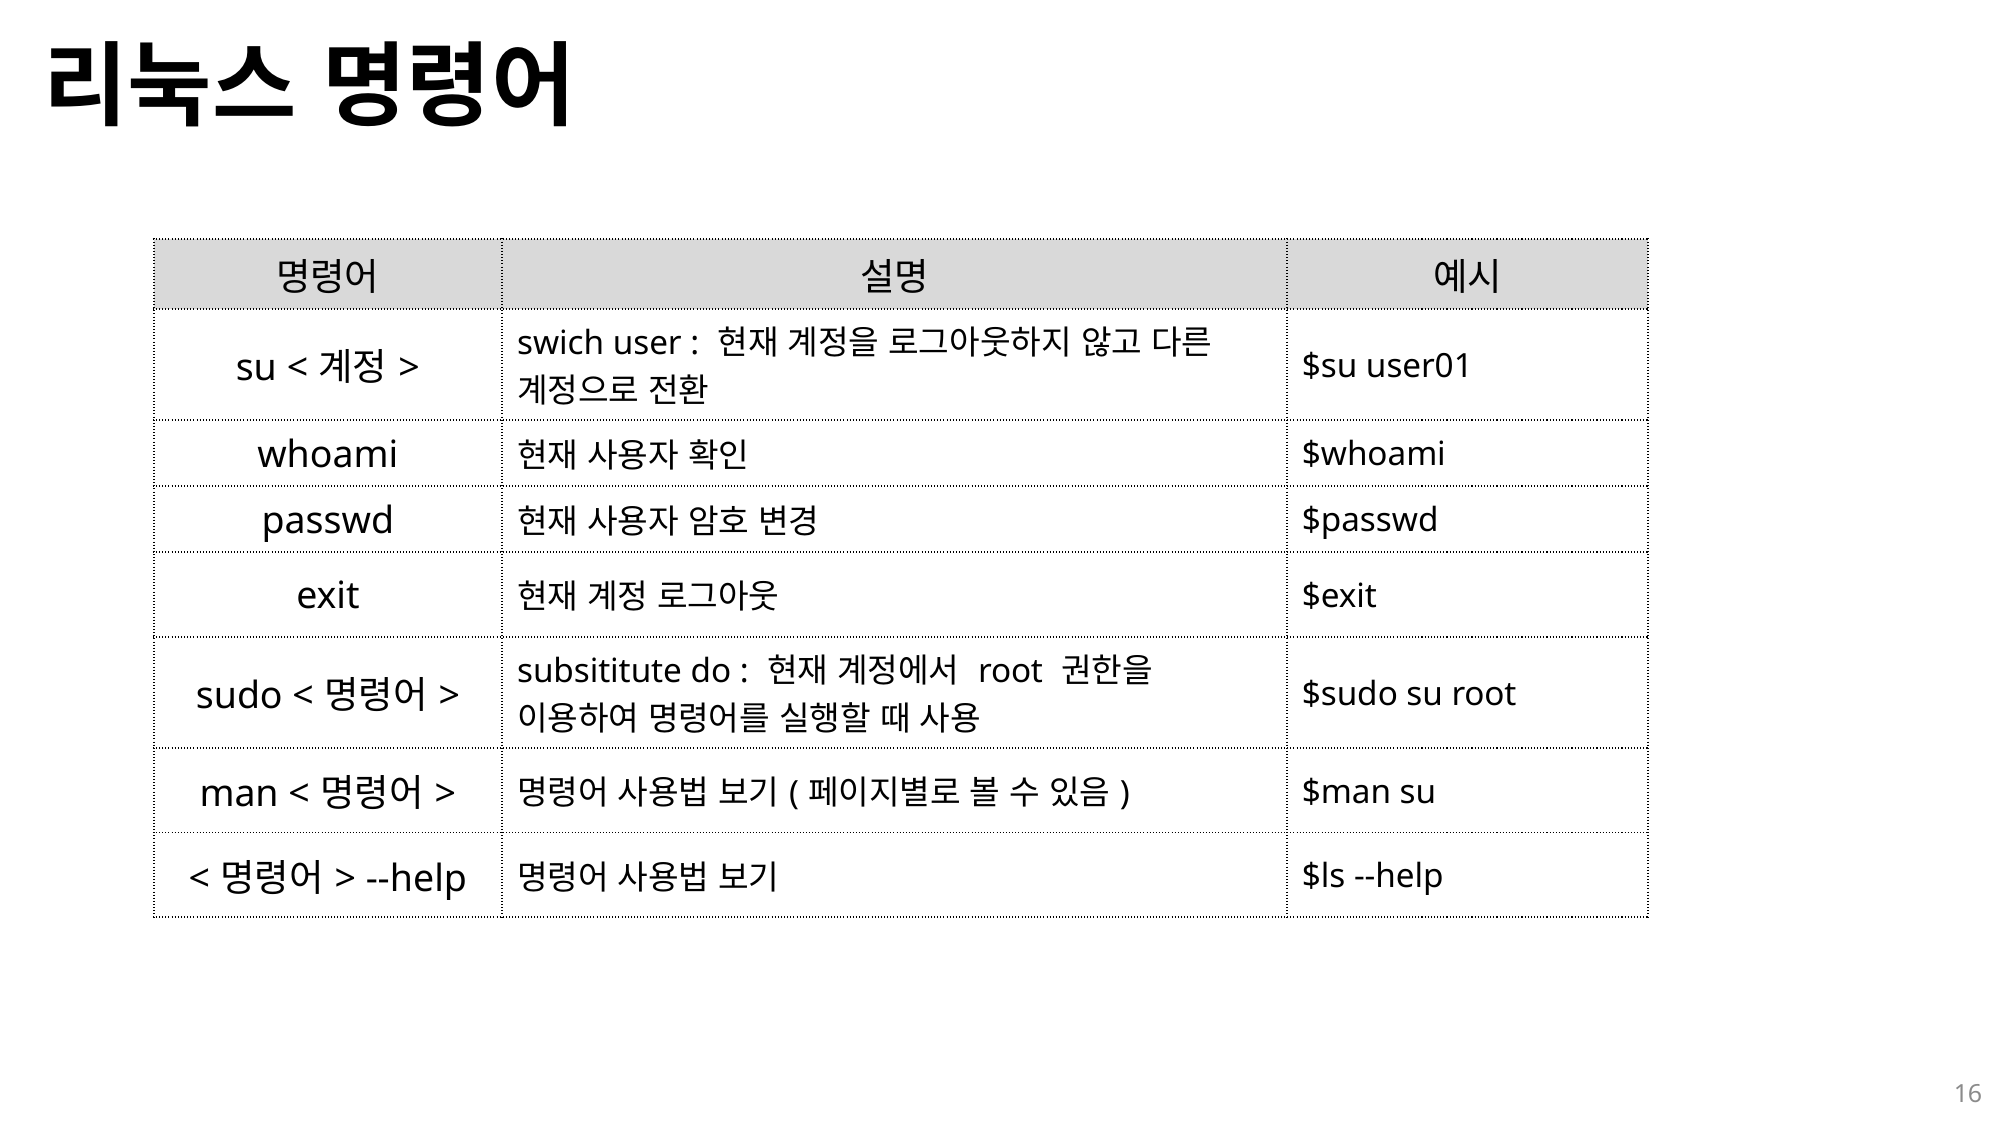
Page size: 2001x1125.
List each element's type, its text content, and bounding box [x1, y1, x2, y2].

table_cell 명령어 사용법 보기 [502, 832, 1287, 917]
table_cell $man su [1287, 748, 1648, 832]
table_cell passwd [154, 486, 502, 552]
table_cell 명령어 사용법 보기(페이지별로 볼 수 있음) [502, 748, 1287, 832]
table_header 명령어 [154, 239, 502, 309]
table_cell 현재 사용자 확인 [502, 420, 1287, 486]
slide_number 16 [1922, 1065, 1998, 1125]
table_cell $ls --help [1287, 832, 1648, 917]
table_cell exit [154, 552, 502, 637]
table_cell swich user : 현재 계정을 로그아웃하지 않고 다른 계정으로 전환 [502, 309, 1287, 420]
table_cell <명령어> --help [154, 832, 502, 917]
table_cell $su user01 [1287, 309, 1648, 420]
table_cell $sudo su root [1287, 637, 1648, 748]
table_cell $passwd [1287, 486, 1648, 552]
title 리눅스 명령어 [28, 28, 1968, 150]
table_cell 현재 계정 로그아웃 [502, 552, 1287, 637]
table_cell 현재 사용자 암호 변경 [502, 486, 1287, 552]
table_cell $whoami [1287, 420, 1648, 486]
table_cell $exit [1287, 552, 1648, 637]
table_cell whoami [154, 420, 502, 486]
table_cell su <계정> [154, 309, 502, 420]
table_cell man <명령어> [154, 748, 502, 832]
table_header 설명 [502, 239, 1287, 309]
table_header 예시 [1287, 239, 1648, 309]
table_cell subsititute do : 현재 계정에서 root 권한을 이용하여 명령어를 실행할 때 사용 [502, 637, 1287, 748]
list [61, 173, 1938, 1095]
table_cell sudo <명령어> [154, 637, 502, 748]
